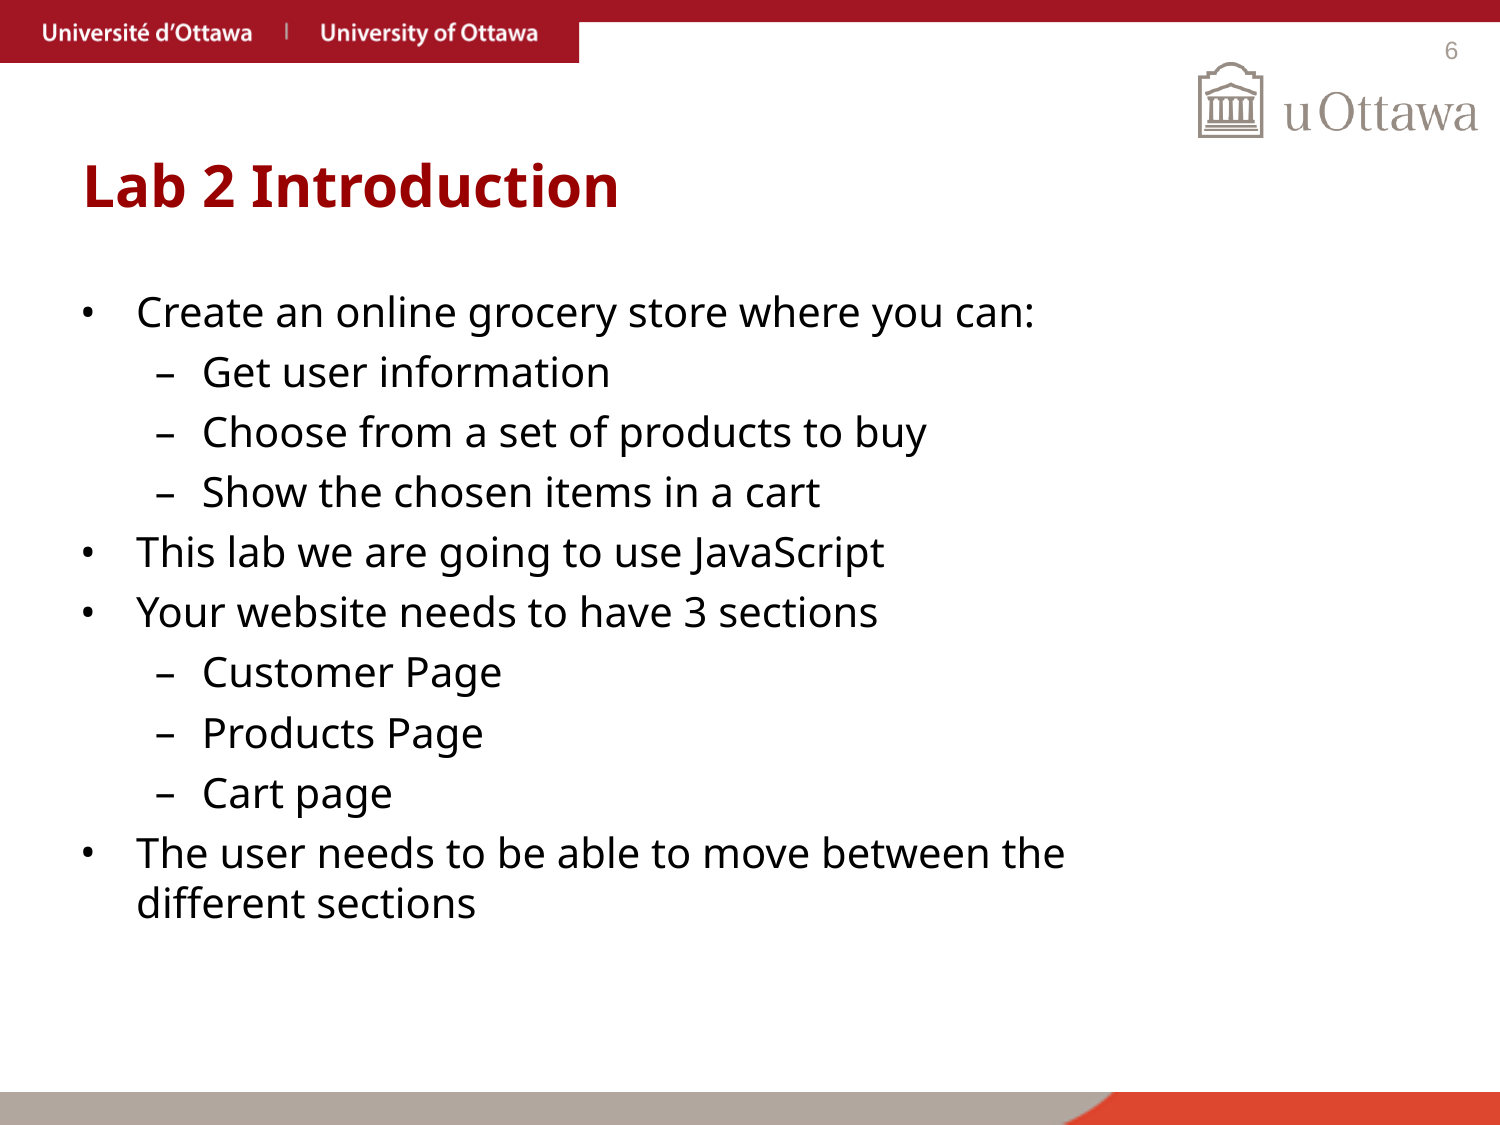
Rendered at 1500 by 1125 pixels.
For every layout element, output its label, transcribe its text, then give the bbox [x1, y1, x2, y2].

picture [0, 1092, 1500, 1125]
text_box Create an online grocery store where you can: Get user information Choose from a set of products to buy Show the chosen items in a cart This lab we are going to use JavaScript Your website needs to have 3 sections Customer Page Products Page Cart page The user needs to be able to move between the different sections [77, 274, 1142, 927]
title Lab 2 Introduction [80, 147, 697, 274]
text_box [0, 0, 1500, 138]
